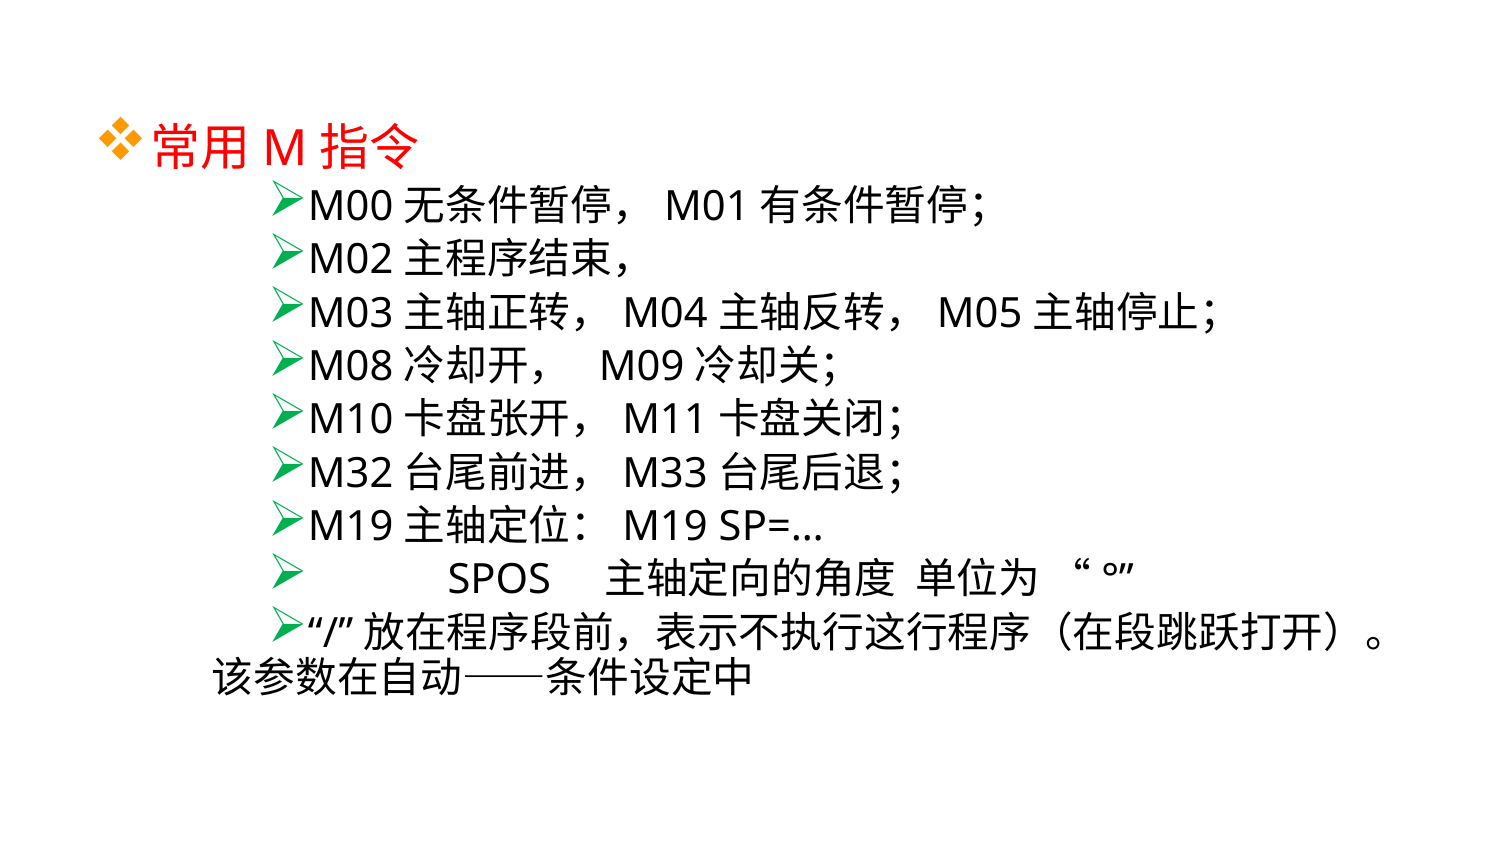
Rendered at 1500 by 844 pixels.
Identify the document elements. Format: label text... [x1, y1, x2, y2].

text_box 常用M指令 M00无条件暂停，M01有条件暂停； M02主程序结束， M03主轴正转，M04主轴反转，M05主轴停止； M08冷却开， M09冷却关； M10卡盘张开，M11卡盘关闭； M32台尾前进，M33台尾后退； M19主轴定位：M19 SP=… SPOS 主轴定向的角度 单位为 “°” “/”放在程序段前，表示不执行这行程序（在段跳跃打开）。该参数在自动——条件设定中 [79, 114, 1429, 735]
